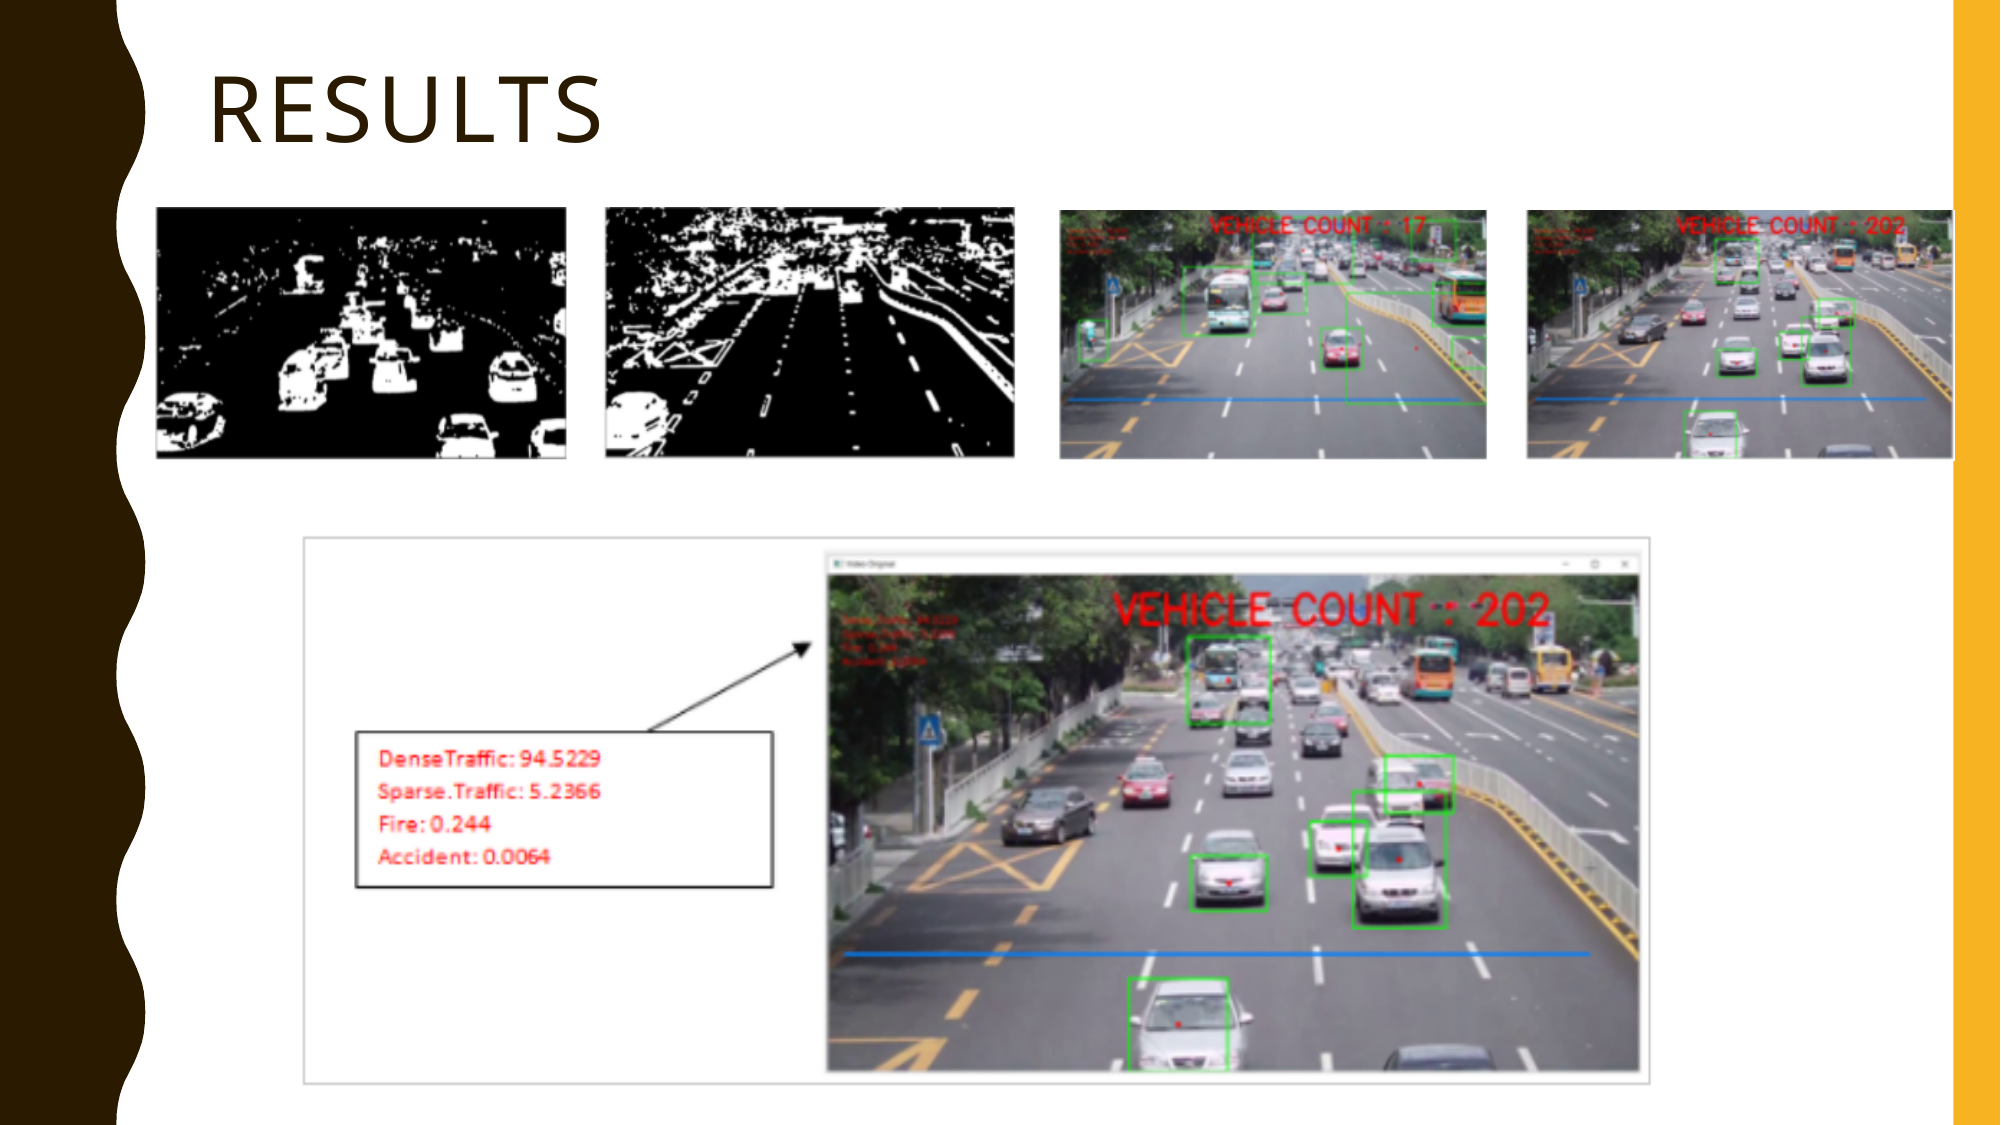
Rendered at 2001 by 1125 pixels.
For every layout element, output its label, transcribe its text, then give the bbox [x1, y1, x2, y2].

picture [154, 207, 1018, 461]
picture [297, 530, 1662, 1093]
picture [1058, 210, 1955, 461]
title results [191, 32, 1212, 170]
